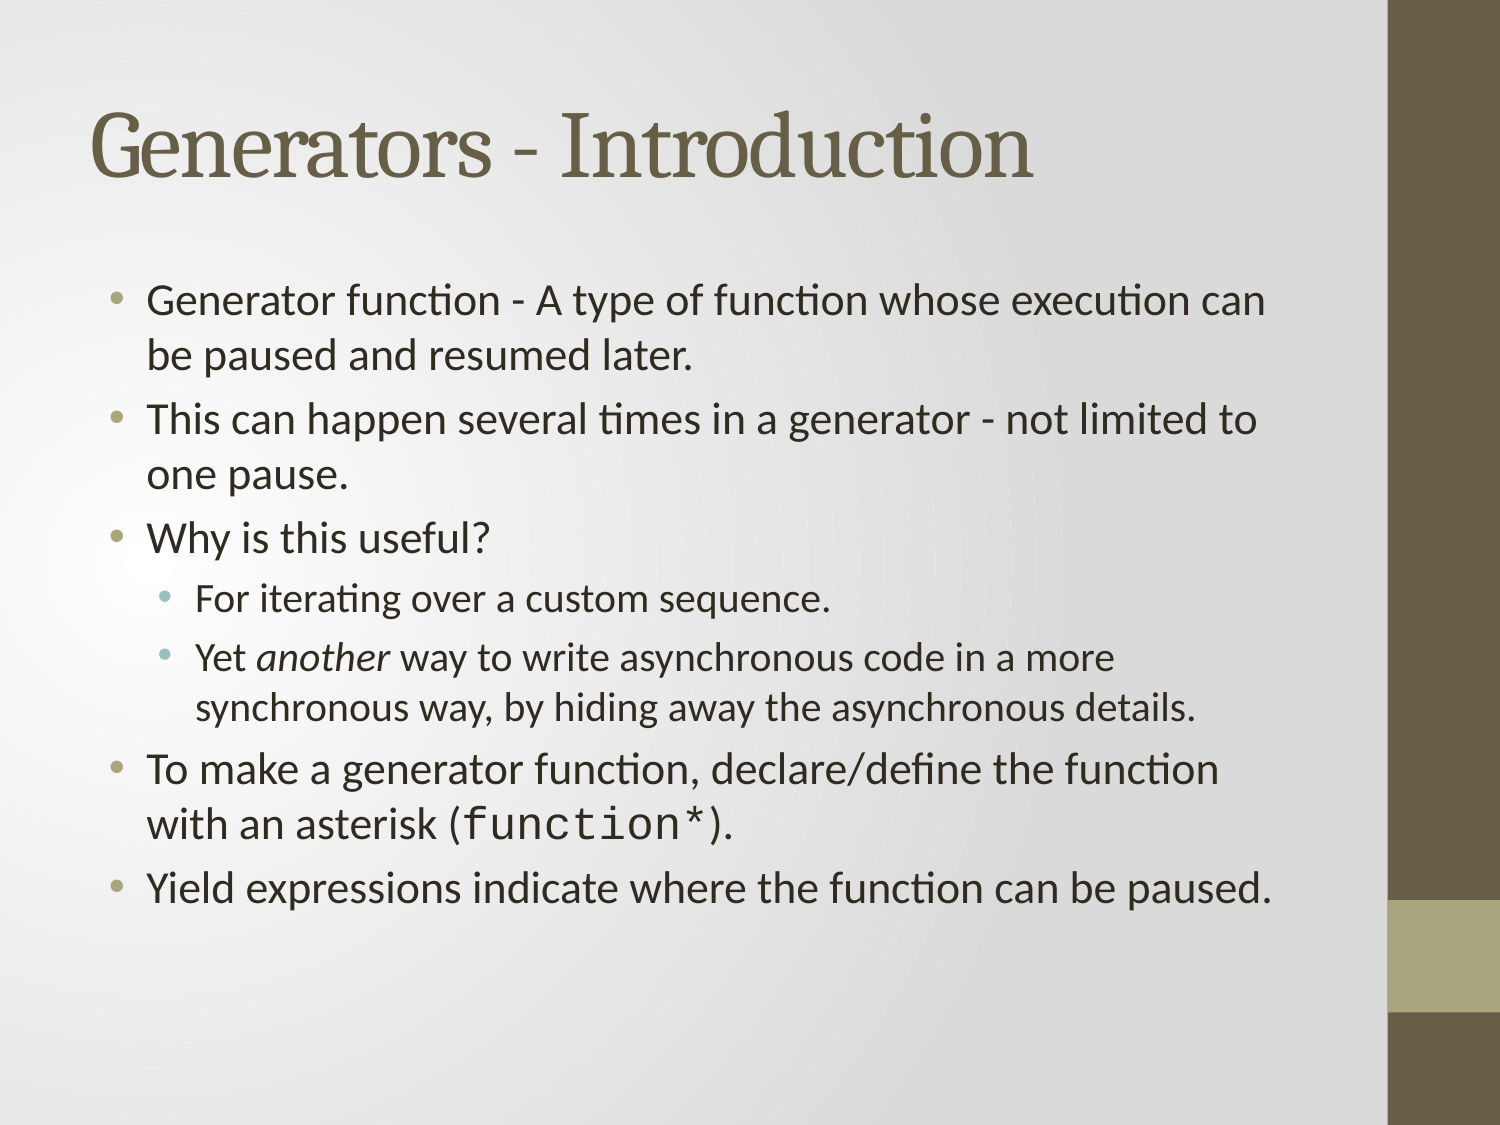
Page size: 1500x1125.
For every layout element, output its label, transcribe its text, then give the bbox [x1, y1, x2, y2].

list Generator function - A type of function whose execution can be paused and resumed later. This can happen several times in a generator - not limited to one pause. Why is this useful? For iterating over a custom sequence. Yet another way to write asynchronous code in a more synchronous way, by hiding away the asynchronous details. To make a generator function, declare/define the function with an asterisk (function*). Yield expressions indicate where the function can be paused. [75, 262, 1325, 1050]
title Generators - Introduction [75, 45, 1325, 233]
